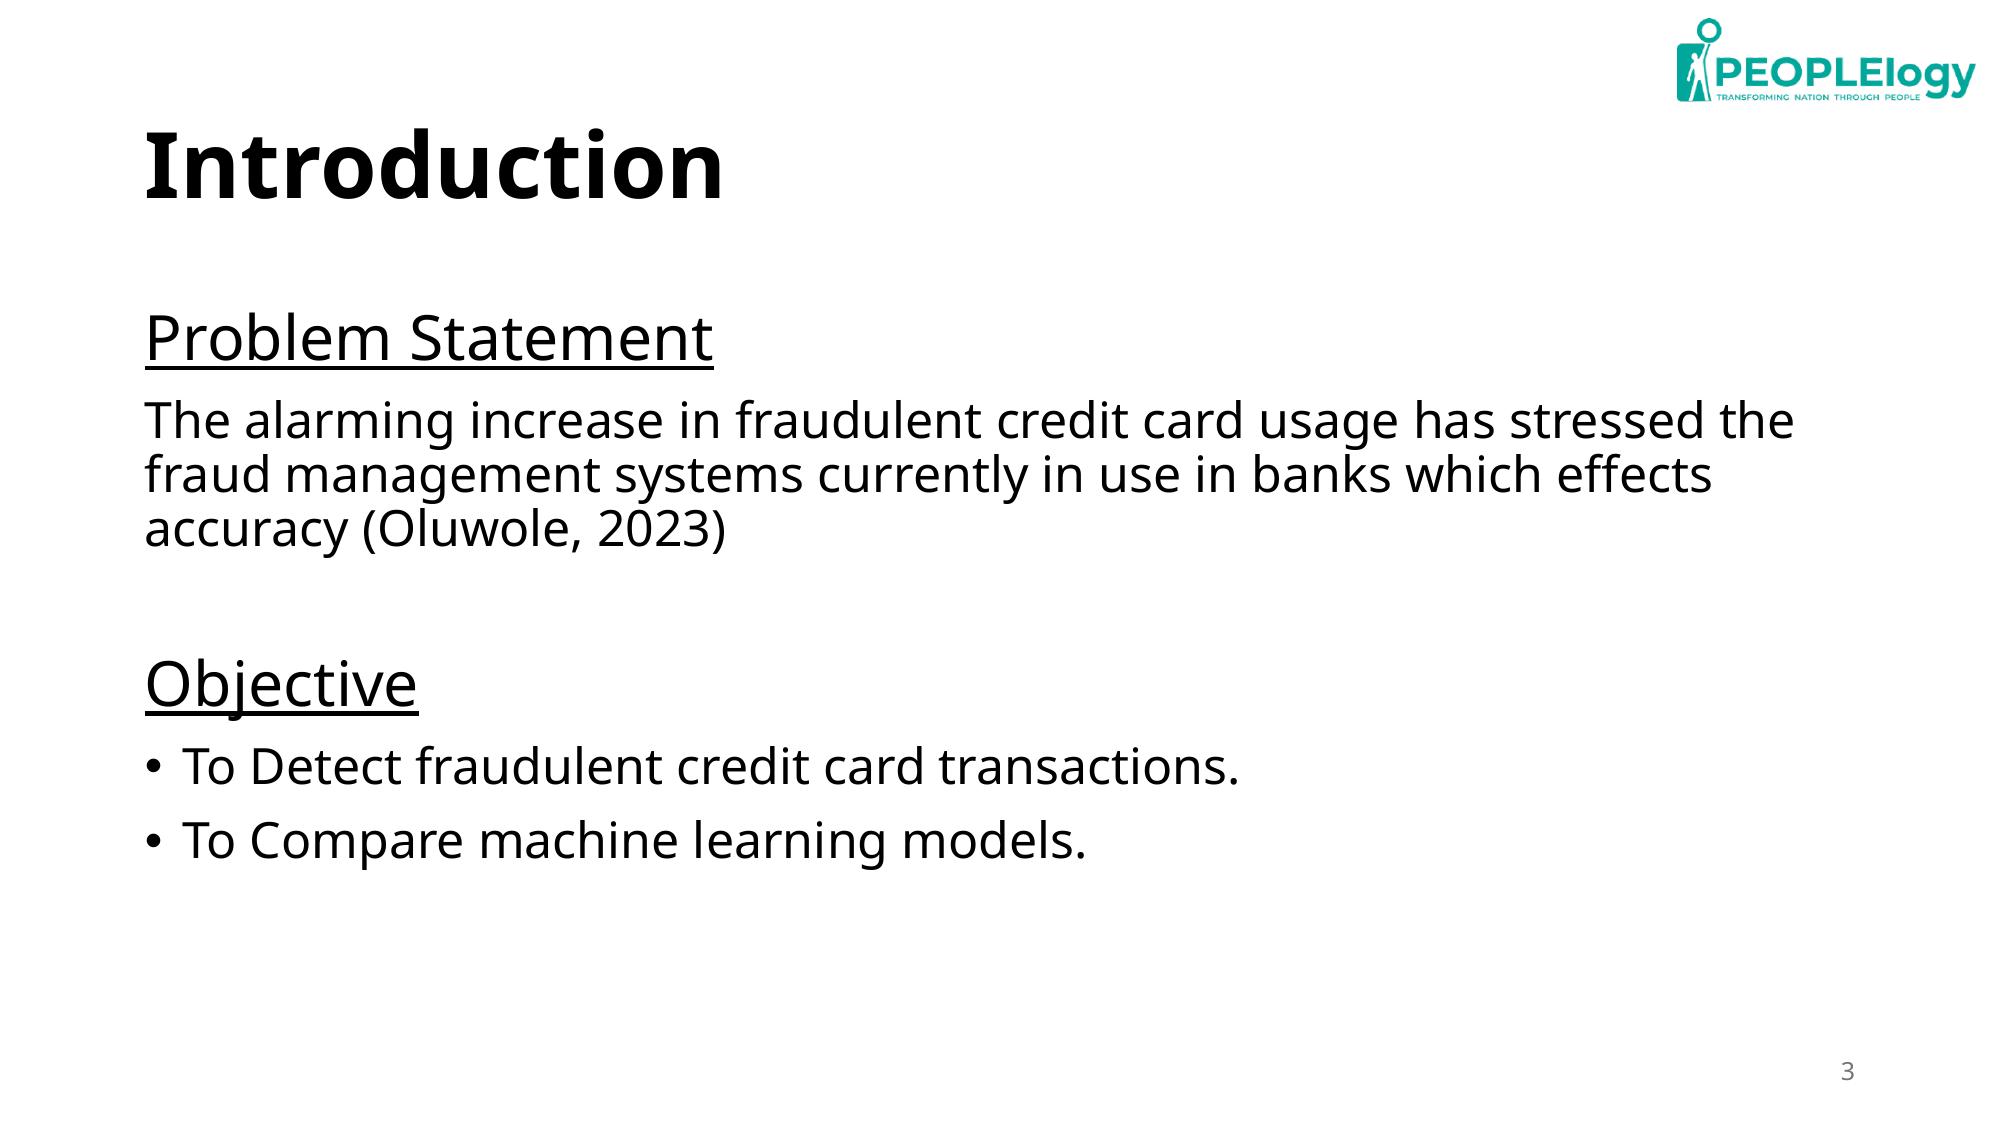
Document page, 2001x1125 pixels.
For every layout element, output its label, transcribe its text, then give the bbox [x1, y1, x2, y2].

slide_number 3 [1831, 1050, 1864, 1096]
list Problem Statement The alarming increase in fraudulent credit card usage has stressed the fraud management systems currently in use in banks which effects accuracy (Oluwole, 2023) Objective To Detect fraudulent credit card transactions. To Compare machine learning models. [136, 298, 1863, 1014]
picture [1676, 18, 1976, 102]
title Introduction [136, 59, 1863, 278]
